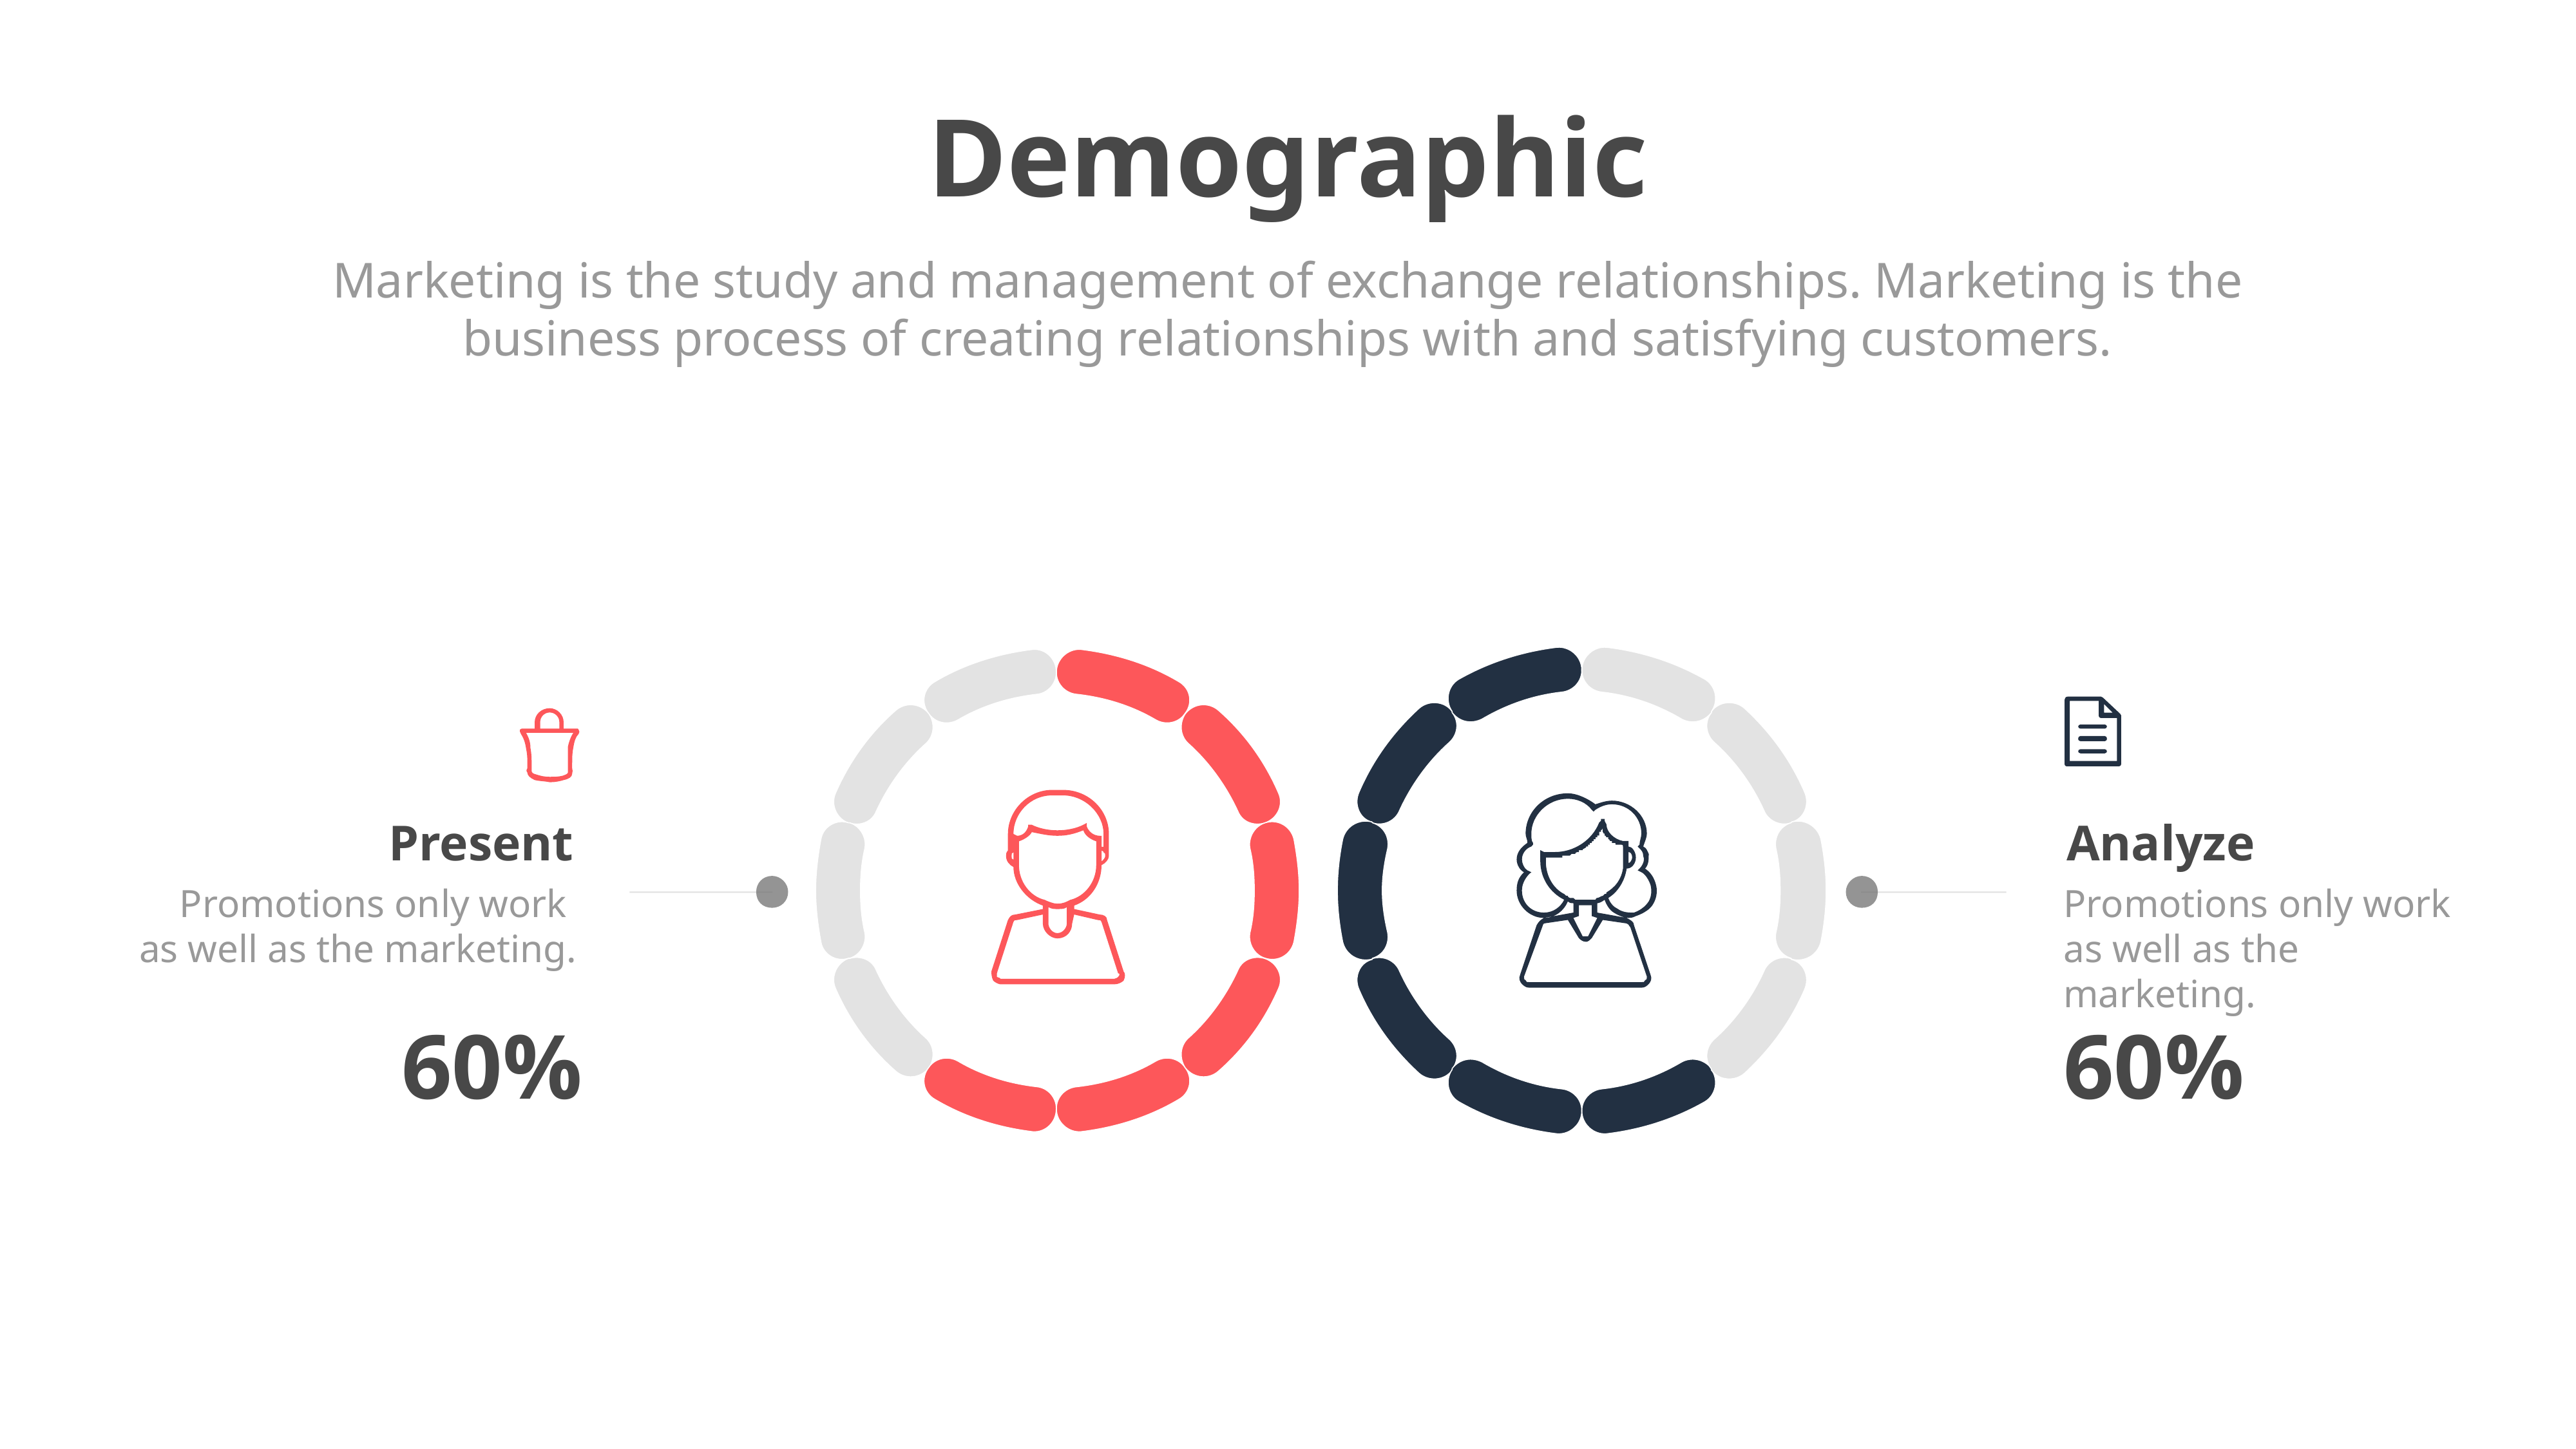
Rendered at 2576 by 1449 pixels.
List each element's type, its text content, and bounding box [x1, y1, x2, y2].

text_box [1581, 647, 1716, 722]
text_box [1516, 793, 1657, 988]
text_box [2065, 696, 2121, 766]
text_box [520, 708, 580, 782]
text_box Demographic [918, 84, 1658, 223]
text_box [2054, 807, 2486, 976]
text_box [1448, 1059, 1582, 1134]
text_box [2078, 749, 2107, 753]
text_box [1337, 821, 1388, 960]
text_box 60% [2028, 1005, 2280, 1122]
text_box [1181, 705, 1281, 824]
text_box [1581, 1059, 1716, 1134]
text_box [1706, 703, 1807, 824]
text_box [1357, 957, 1457, 1079]
text_box [1706, 957, 1807, 1079]
text_box [1846, 876, 1878, 908]
text_box [1181, 957, 1281, 1077]
text_box [924, 1058, 1056, 1132]
text_box [2078, 724, 2107, 729]
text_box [117, 807, 586, 976]
text_box [834, 957, 933, 1077]
text_box [991, 790, 1125, 985]
text_box Marketing is the study and management of exchange relationships. Marketing is the business process of creating relationships with and satisfying customers. [259, 244, 2317, 370]
text_box [1056, 1058, 1190, 1132]
text_box [834, 705, 933, 824]
text_box [1249, 821, 1299, 960]
text_box 60% [366, 1005, 618, 1122]
text_box [924, 649, 1056, 723]
text_box [816, 821, 866, 960]
text_box [756, 876, 788, 908]
text_box [1056, 649, 1190, 723]
text_box [2078, 735, 2107, 741]
text_box [1357, 703, 1457, 824]
text_box [1775, 821, 1827, 960]
text_box [1448, 647, 1582, 722]
